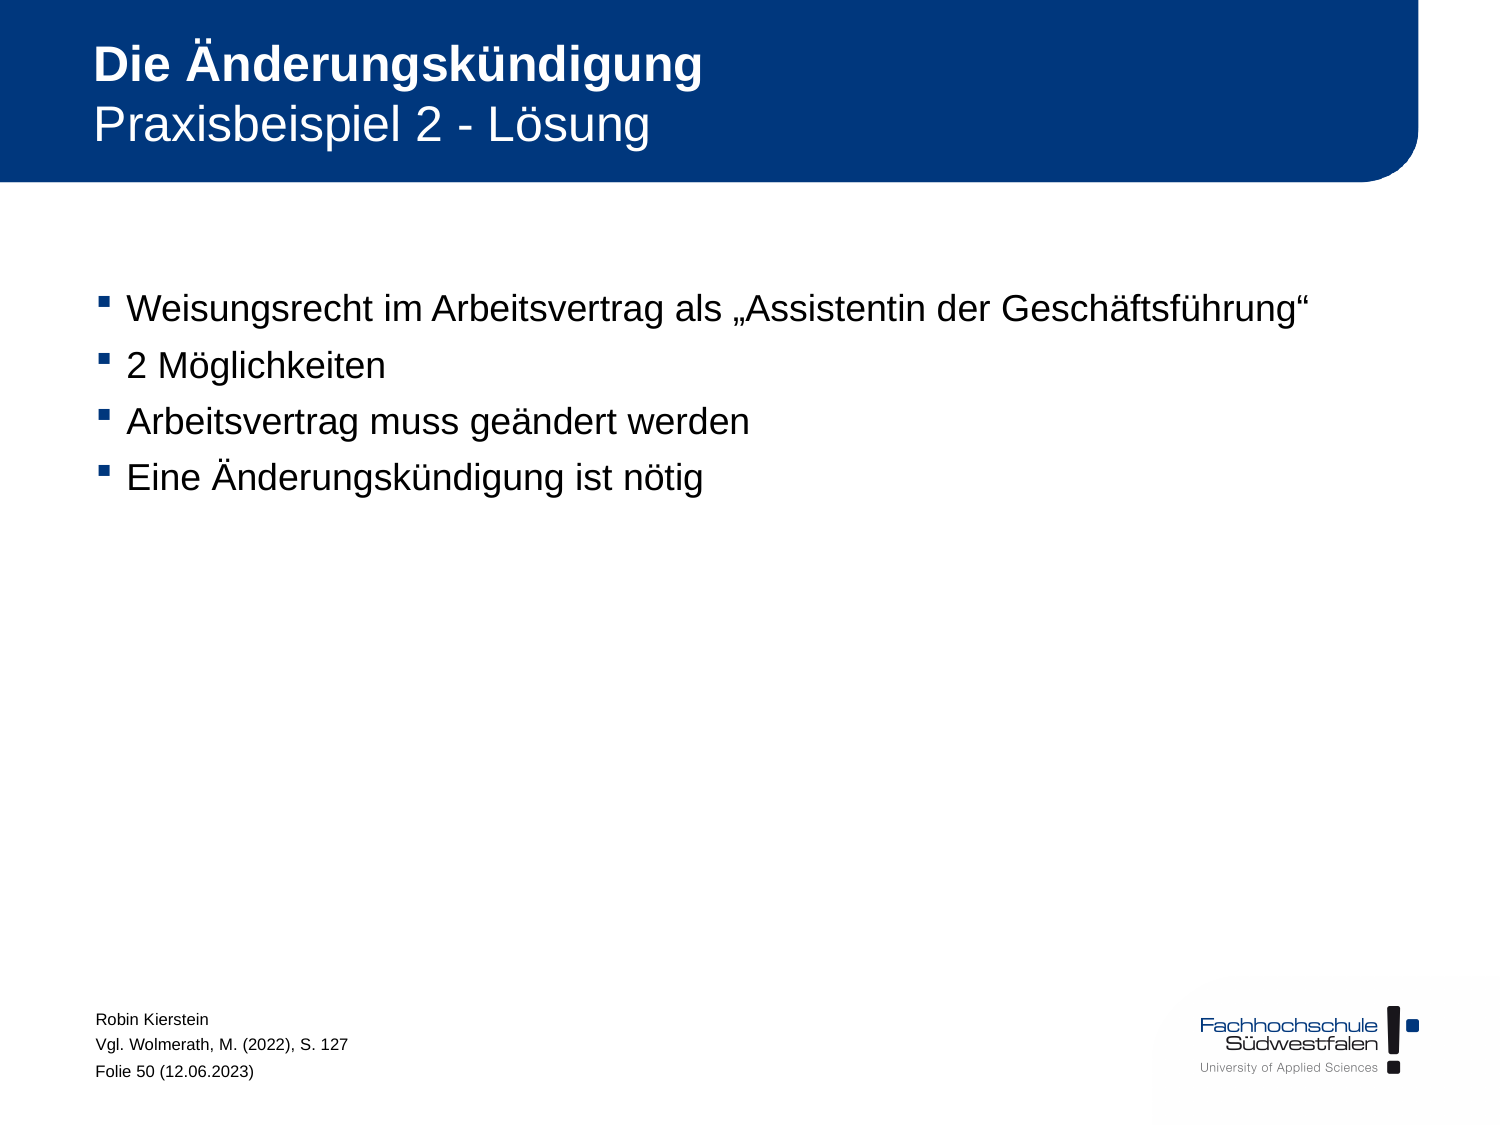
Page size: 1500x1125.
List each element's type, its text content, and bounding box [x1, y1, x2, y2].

list Weisungsrecht im Arbeitsvertrag als „Assistentin der Geschäftsführung“ 2 Möglichkeiten Arbeitsvertrag muss geändert werden Eine Änderungskündigung ist nötig [95, 284, 1419, 1007]
list Robin Kierstein Vgl. Wolmerath, M. (2022), S. 127 [95, 1029, 1182, 1054]
picture [1152, 976, 1500, 1125]
title Die Änderungskündigung Praxisbeispiel 2 - Lösung [94, 31, 1419, 91]
picture [0, 0, 1419, 183]
